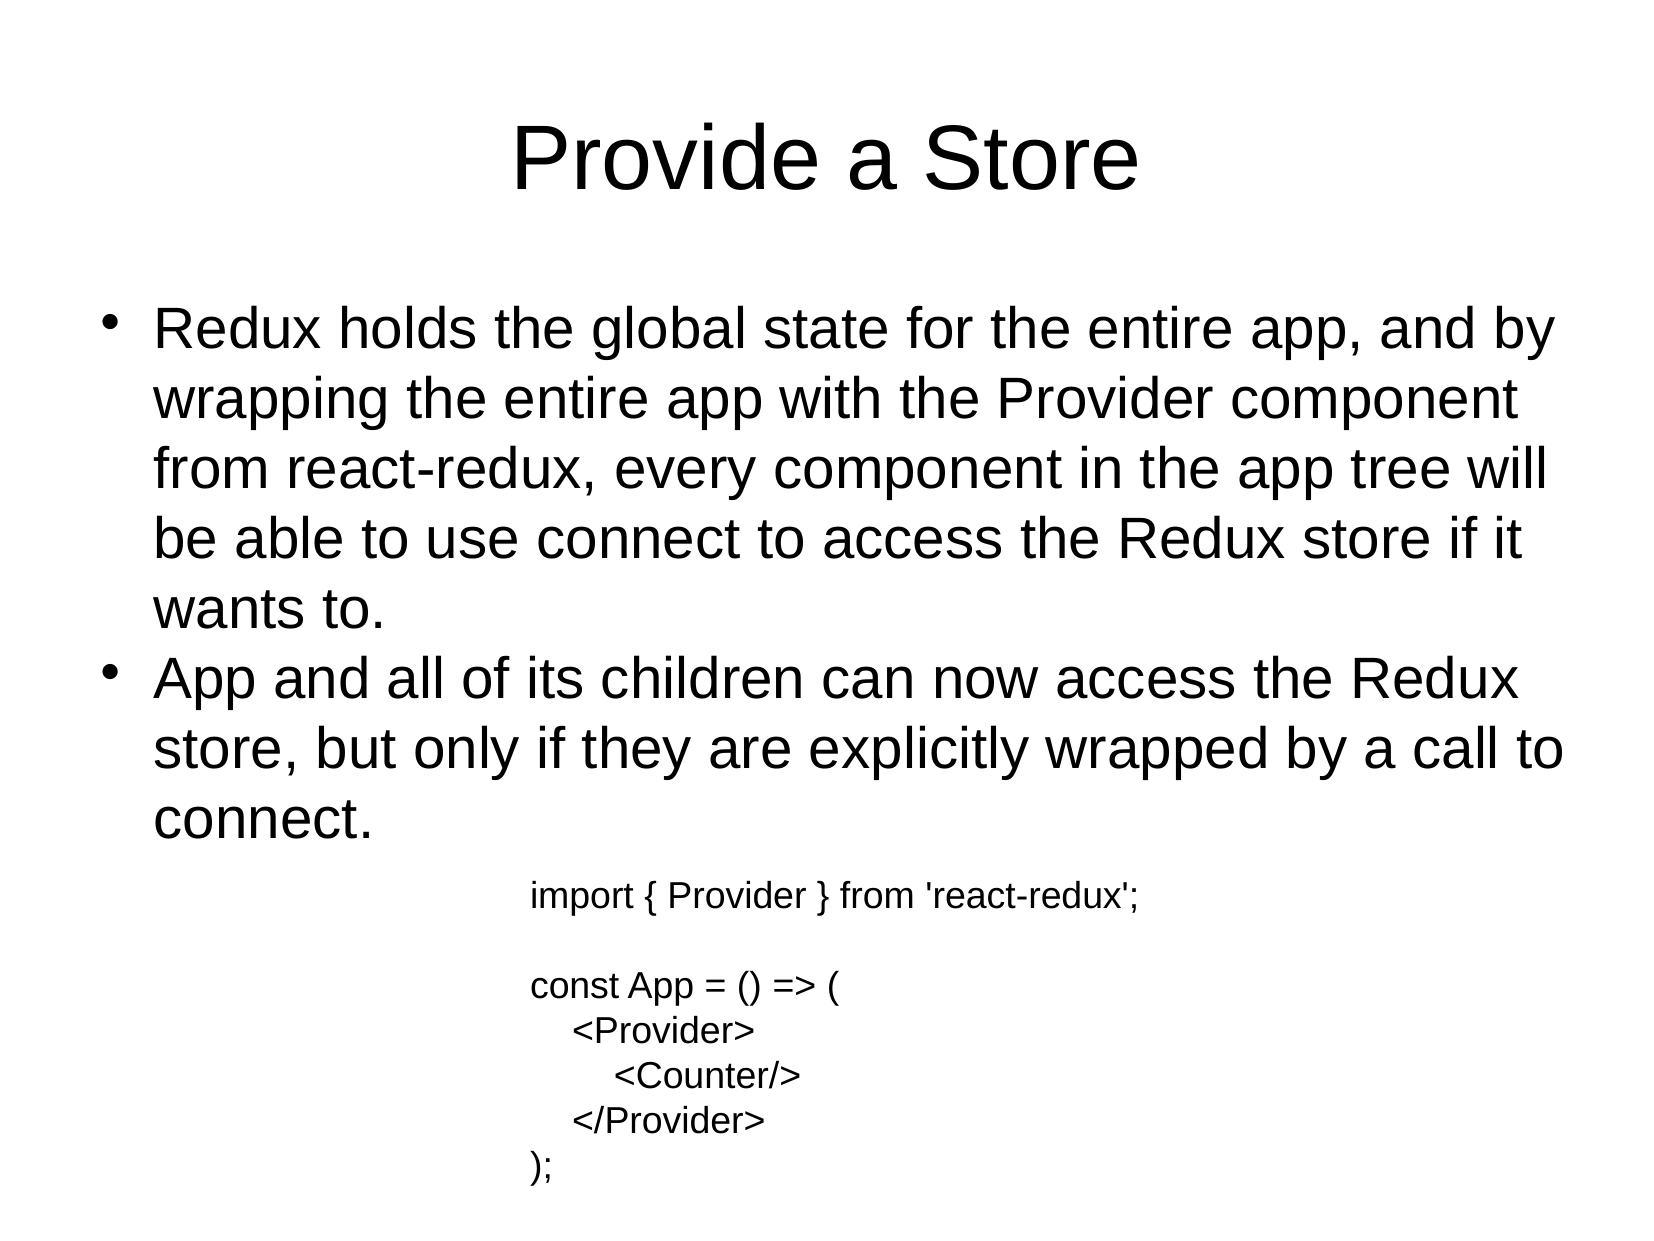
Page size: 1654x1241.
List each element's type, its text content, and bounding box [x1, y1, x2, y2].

text_box Redux holds the global state for the entire app, and by wrapping the entire app with the Provider component from react-redux, every component in the app tree will be able to use connect to access the Redux store if it wants to. App and all of its children can now access the Redux store, but only if they are explicitly wrapped by a call to connect. [82, 290, 1571, 1010]
text_box import { Provider } from 'react-redux'; const App = () => ( <Provider> <Counter/> </Provider> ); [515, 864, 1155, 1173]
text_box Provide a Store [82, 49, 1571, 257]
